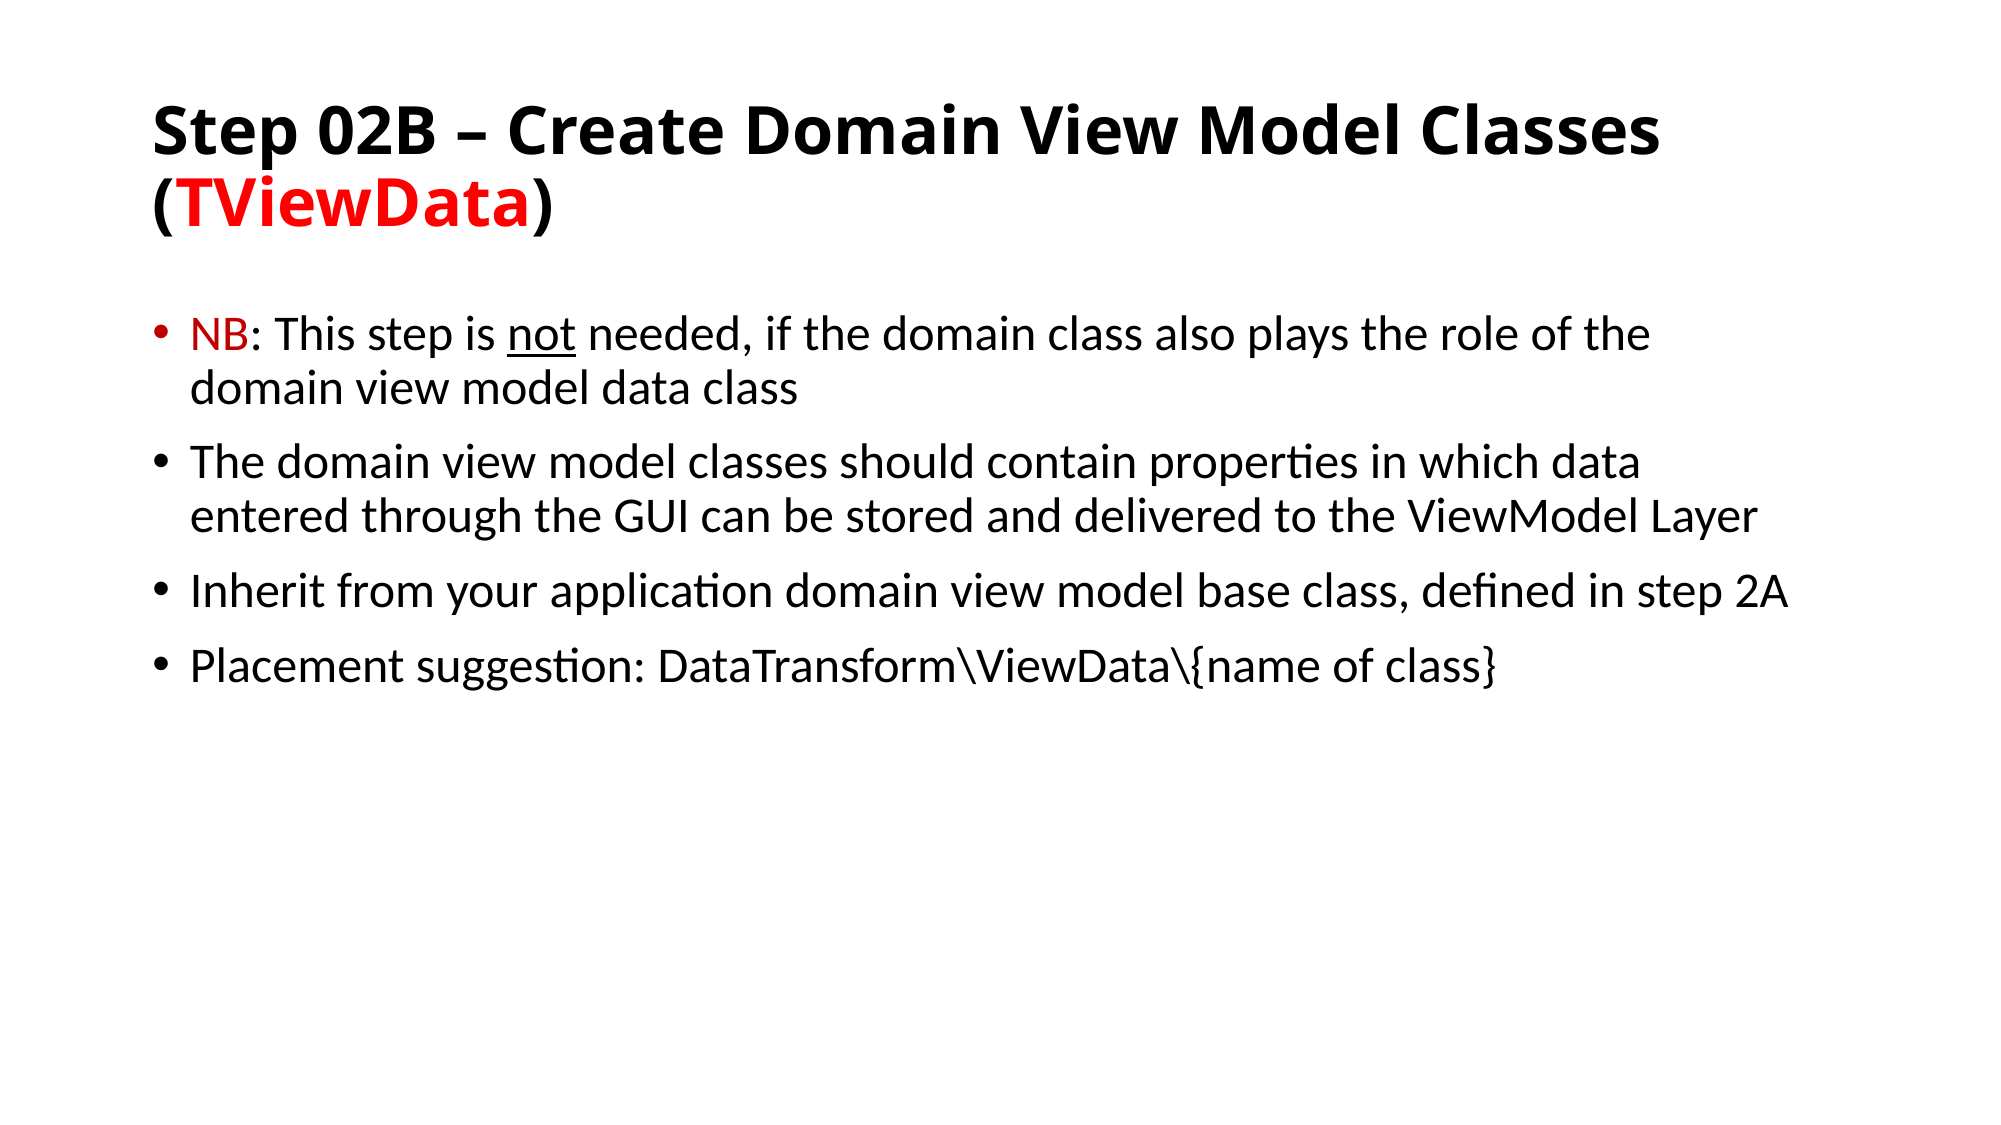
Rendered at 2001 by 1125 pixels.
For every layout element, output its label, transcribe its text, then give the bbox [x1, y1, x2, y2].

title Step 02B – Create Domain View Model Classes (TViewData) [137, 59, 1863, 278]
list NB: This step is not needed, if the domain class also plays the role of the domain view model data class The domain view model classes should contain properties in which data entered through the GUI can be stored and delivered to the ViewModel Layer Inherit from your application domain view model base class, defined in step 2A Placement suggestion: DataTransform\ViewData\{name of class} [137, 299, 1813, 1014]
